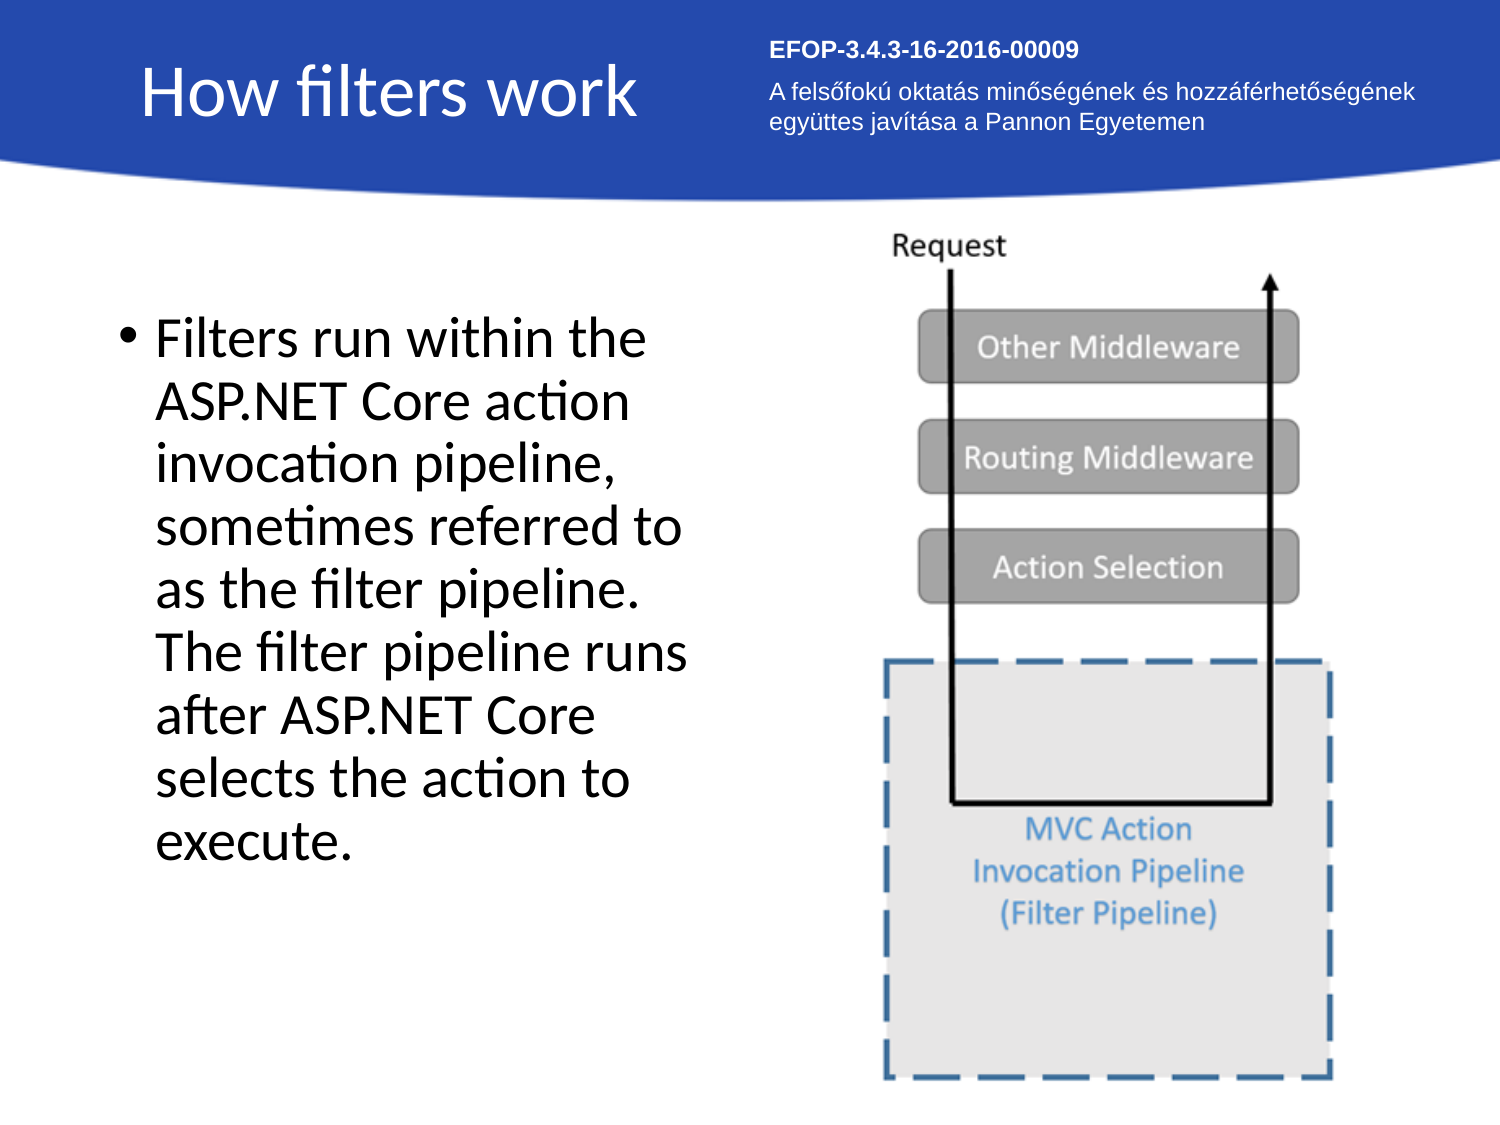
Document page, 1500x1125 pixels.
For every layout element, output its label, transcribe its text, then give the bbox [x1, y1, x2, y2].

list Filters run within the ASP.NET Core action invocation pipeline, sometimes referred to as the filter pipeline. The filter pipeline runs after ASP.NET Core selects the action to execute. [103, 299, 741, 1014]
picture [0, 0, 1500, 1125]
text_box How filters work [41, 0, 739, 173]
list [880, 226, 1339, 1086]
text_box EFOP-3.4.3-16-2016-00009 A felsőfokú oktatás minőségének és hozzáférhetőségének együttes javítása a Pannon Egyetemen [754, 25, 1465, 143]
